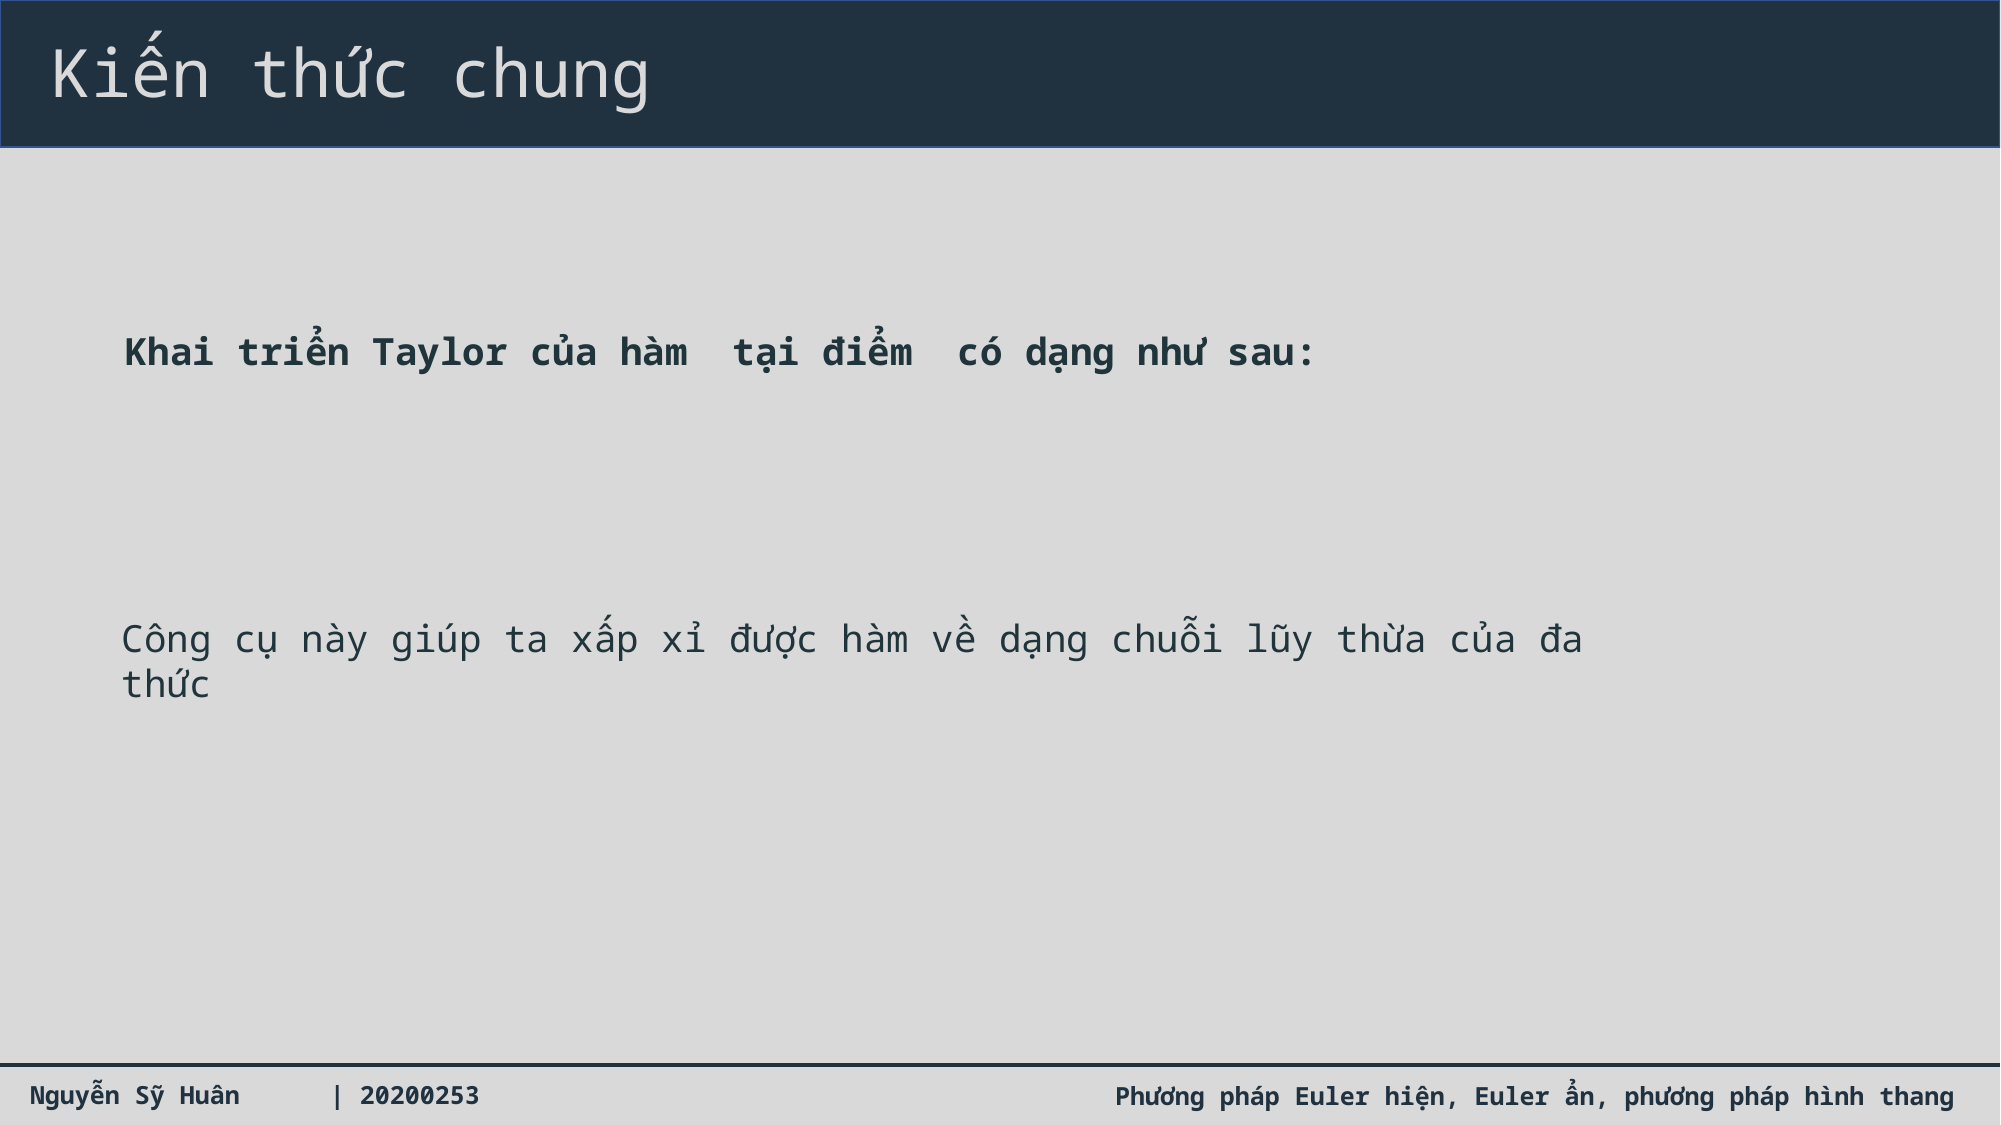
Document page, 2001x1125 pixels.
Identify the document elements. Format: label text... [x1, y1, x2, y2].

text_box Công cụ này giúp ta xấp xỉ được hàm về dạng chuỗi lũy thừa của đa thức [106, 607, 1604, 713]
text_box Kiến thức chung [36, 19, 1537, 133]
